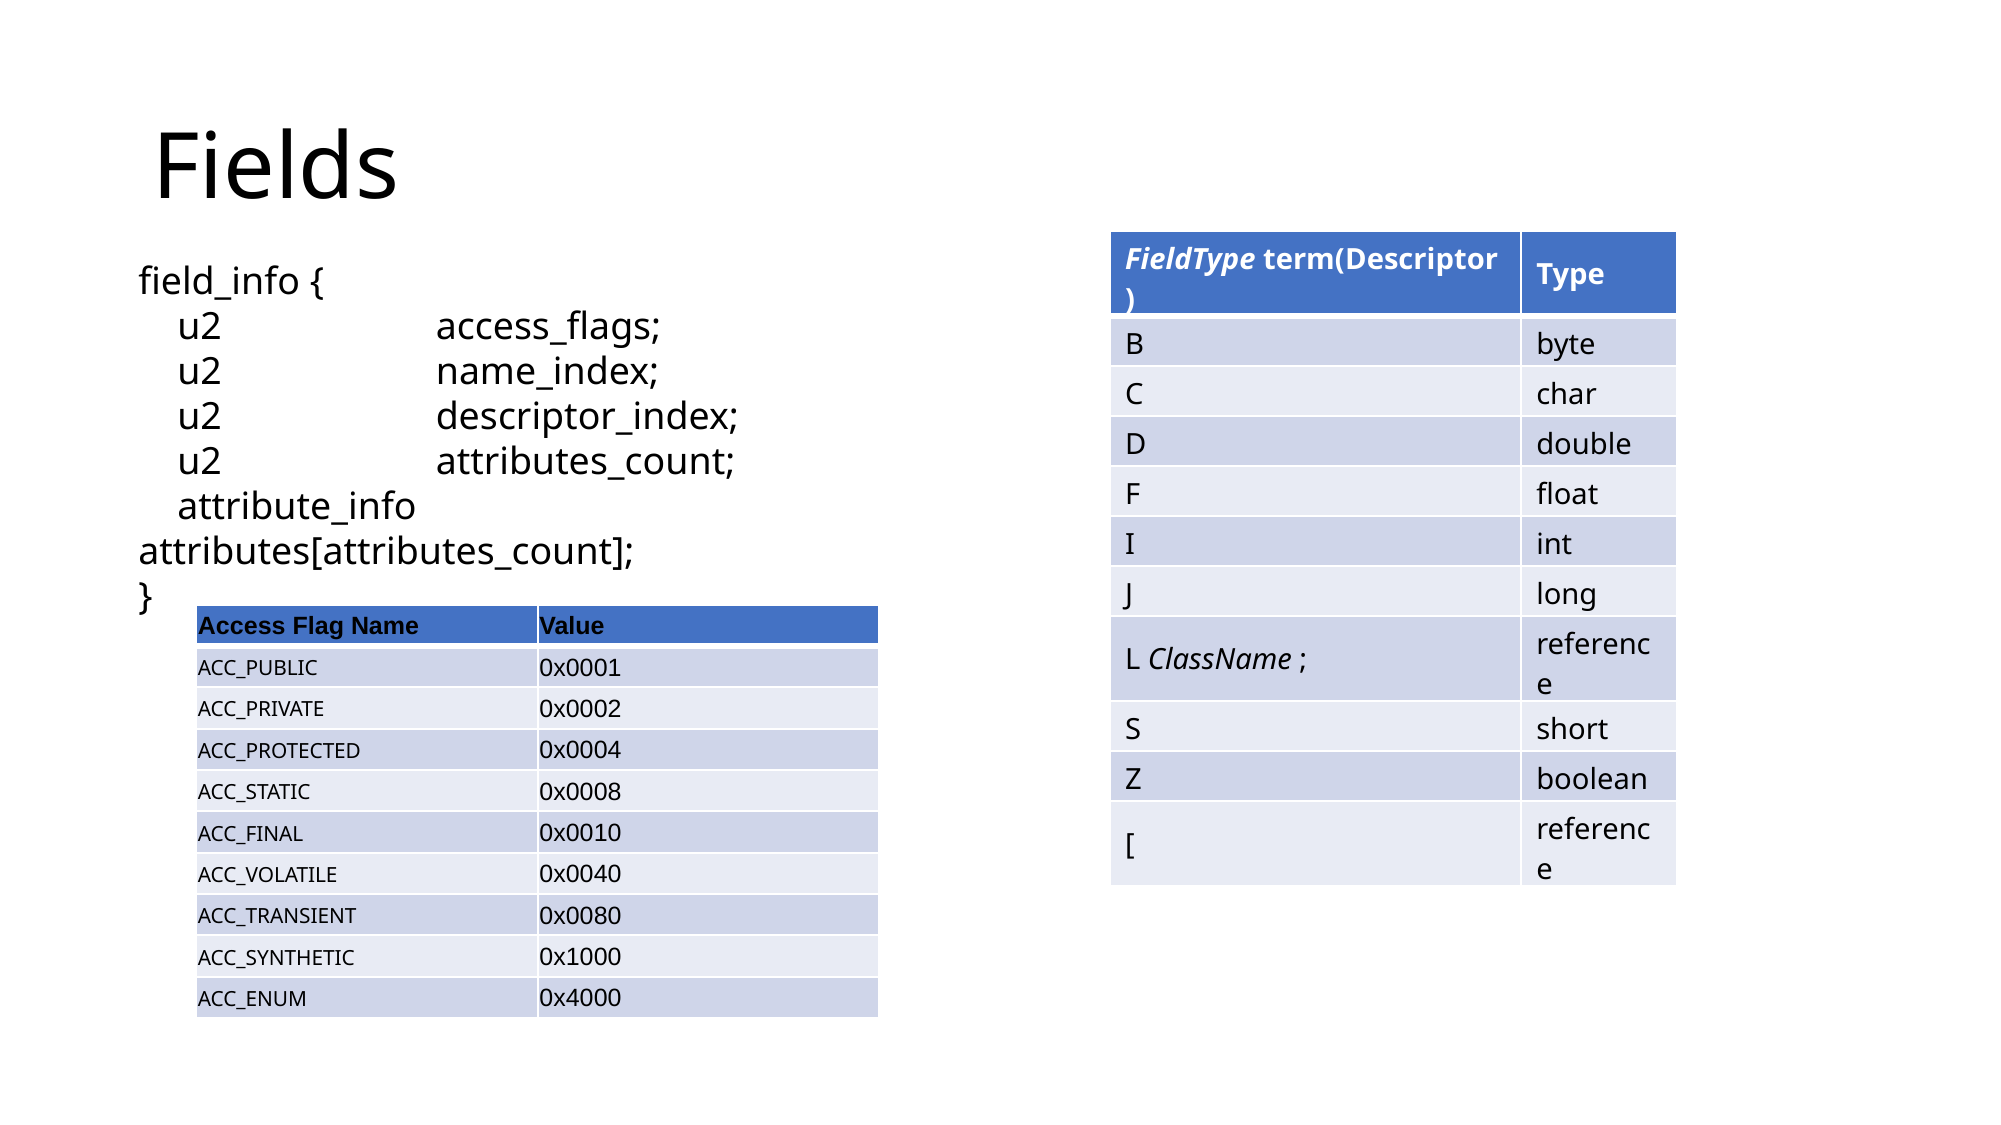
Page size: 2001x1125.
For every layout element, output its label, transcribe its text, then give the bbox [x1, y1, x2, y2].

table_cell byte [1522, 319, 1676, 365]
table_cell F [1111, 467, 1520, 515]
table_cell ACC_VOLATILE [197, 854, 537, 893]
table_cell ACC_PRIVATE [197, 688, 537, 728]
table_cell reference [1522, 802, 1676, 885]
table_cell 0x1000 [539, 936, 878, 976]
table_cell 0x0001 [539, 649, 878, 686]
table_cell double [1522, 417, 1676, 465]
table_cell [ [1111, 802, 1520, 885]
table_cell int [1522, 517, 1676, 565]
title Fields [137, 59, 1863, 278]
table_cell B [1111, 319, 1520, 365]
table_cell J [1111, 567, 1520, 615]
table_cell Z [1111, 752, 1520, 800]
table_cell D [1111, 417, 1520, 465]
table_cell ACC_FINAL [197, 812, 537, 852]
table_cell ACC_SYNTHETIC [197, 936, 537, 976]
table_cell short [1522, 702, 1676, 750]
table_cell I [1111, 517, 1520, 565]
table_cell C [1111, 367, 1520, 415]
table_cell 0x0040 [539, 854, 878, 893]
table_cell 0x0008 [539, 771, 878, 810]
text_box field_info { u2 access_flags; u2 name_index; u2 descriptor_index; u2 attributes_count; attribute_info attributes[attributes_count]; } [123, 249, 953, 625]
table_header Value [539, 625, 878, 643]
table_cell 0x0010 [539, 812, 878, 852]
table_cell L ClassName ; [1111, 617, 1520, 700]
table_cell 0x0080 [539, 895, 878, 934]
table_cell 0x0004 [539, 730, 878, 769]
table_cell char [1522, 367, 1676, 415]
table_cell ACC_PUBLIC [197, 649, 537, 686]
table_cell 0x0002 [539, 688, 878, 728]
table_header FieldType term(Descriptor) [1111, 232, 1520, 313]
table_header Type [1522, 232, 1676, 313]
table_cell ACC_STATIC [197, 771, 537, 810]
table_header Access Flag Name [197, 625, 537, 643]
table_cell S [1111, 702, 1520, 750]
table_cell long [1522, 567, 1676, 615]
table_cell ACC_TRANSIENT [197, 895, 537, 934]
table_cell boolean [1522, 752, 1676, 800]
table_cell 0x4000 [539, 978, 878, 1017]
table_cell reference [1522, 617, 1676, 700]
table_cell ACC_PROTECTED [197, 730, 537, 769]
table_cell ACC_ENUM [197, 978, 537, 1017]
table_cell float [1522, 467, 1676, 515]
